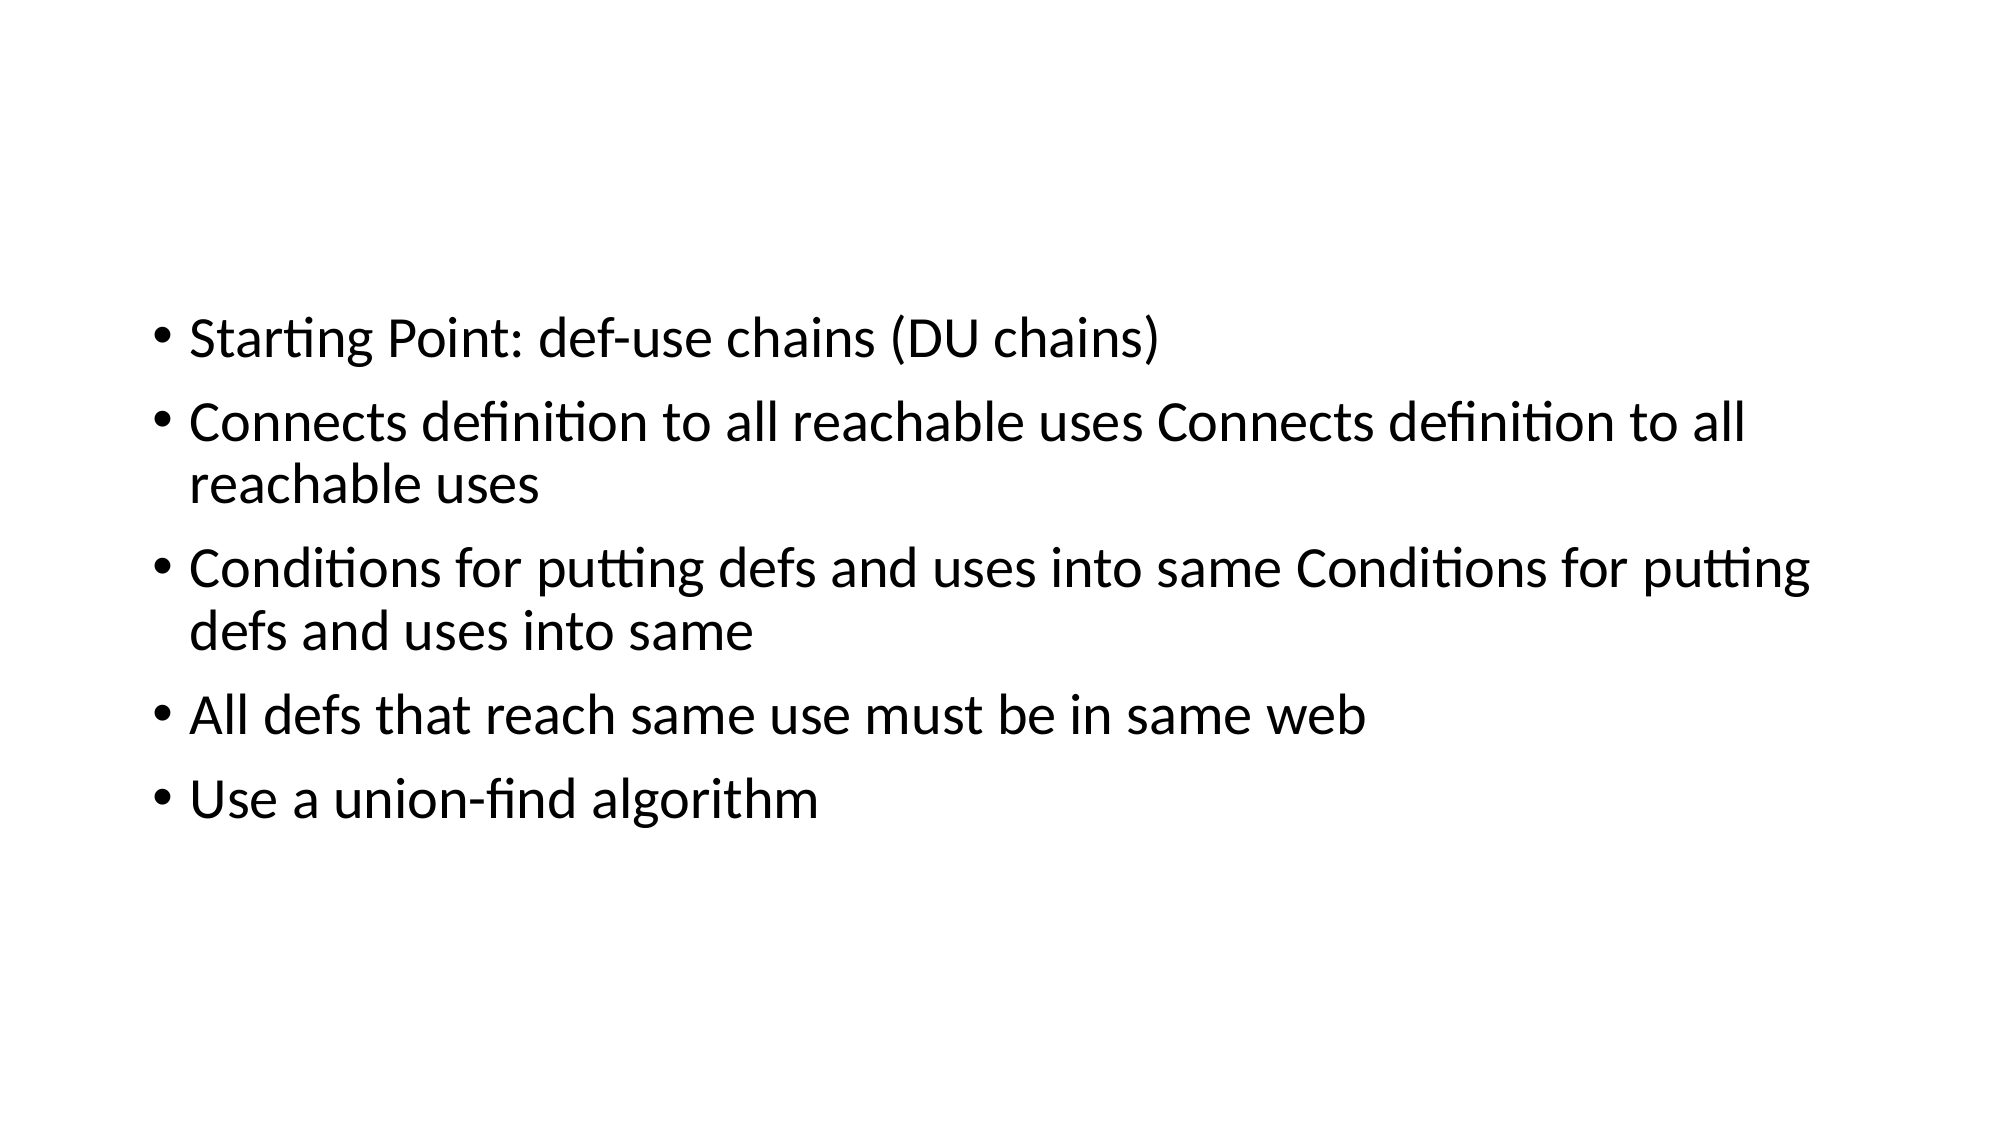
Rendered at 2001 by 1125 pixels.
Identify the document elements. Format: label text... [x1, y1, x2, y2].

list Starting Point: def-use chains (DU chains) Connects definition to all reachable uses Connects definition to all reachable uses Conditions for putting defs and uses into same Conditions for putting defs and uses into same All defs that reach same use must be in same web Use a union-find algorithm [137, 299, 1863, 1014]
